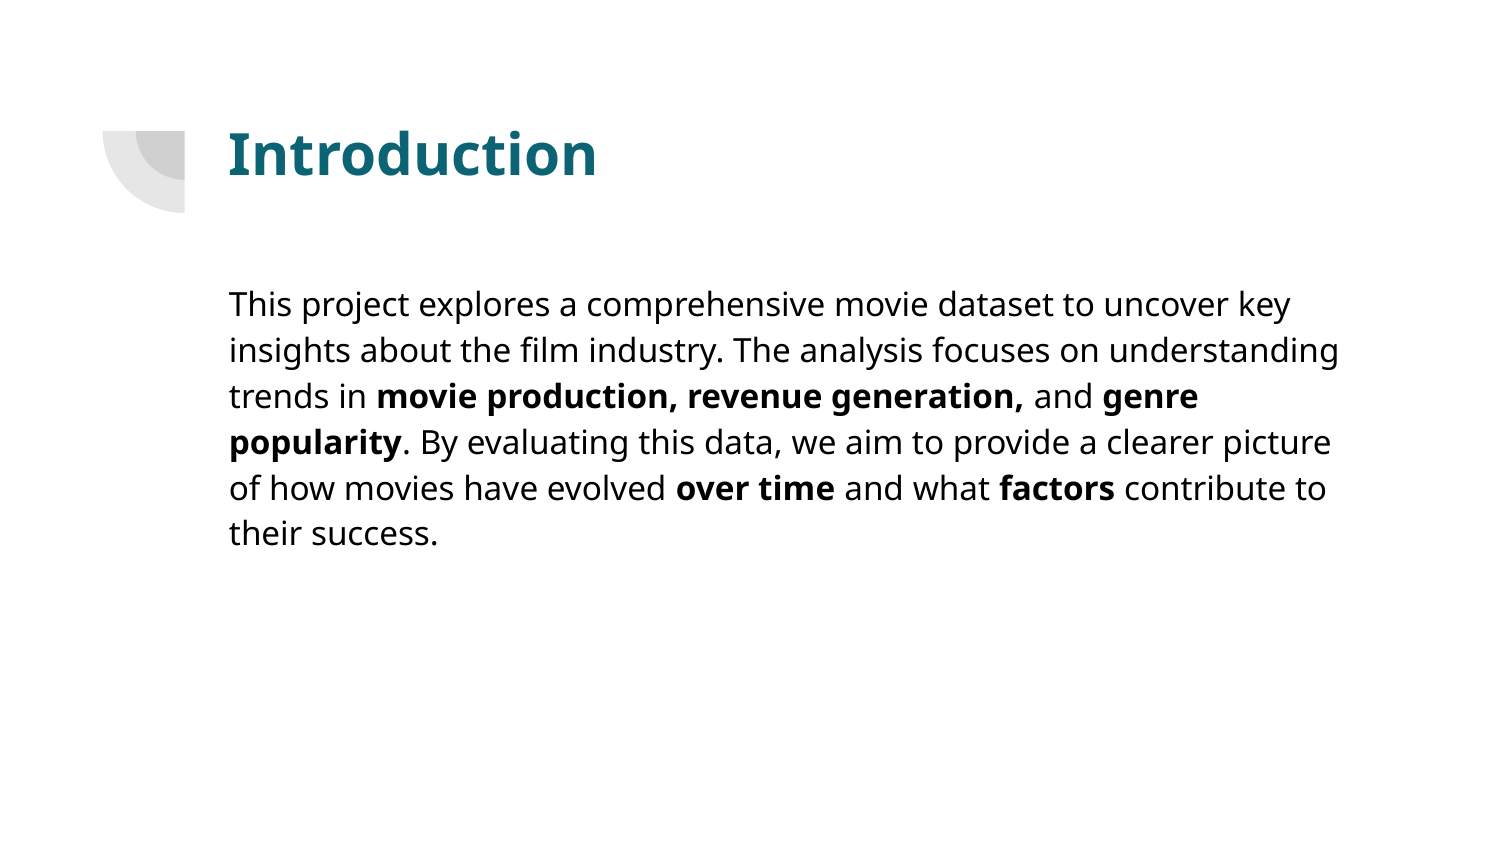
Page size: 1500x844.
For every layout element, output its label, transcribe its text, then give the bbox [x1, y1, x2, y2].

title Introduction [213, 98, 1368, 262]
list This project explores a comprehensive movie dataset to uncover key insights about the film industry. The analysis focuses on understanding trends in movie production, revenue generation, and genre popularity. By evaluating this data, we aim to provide a clearer picture of how movies have evolved over time and what factors contribute to their success. [213, 262, 1368, 767]
